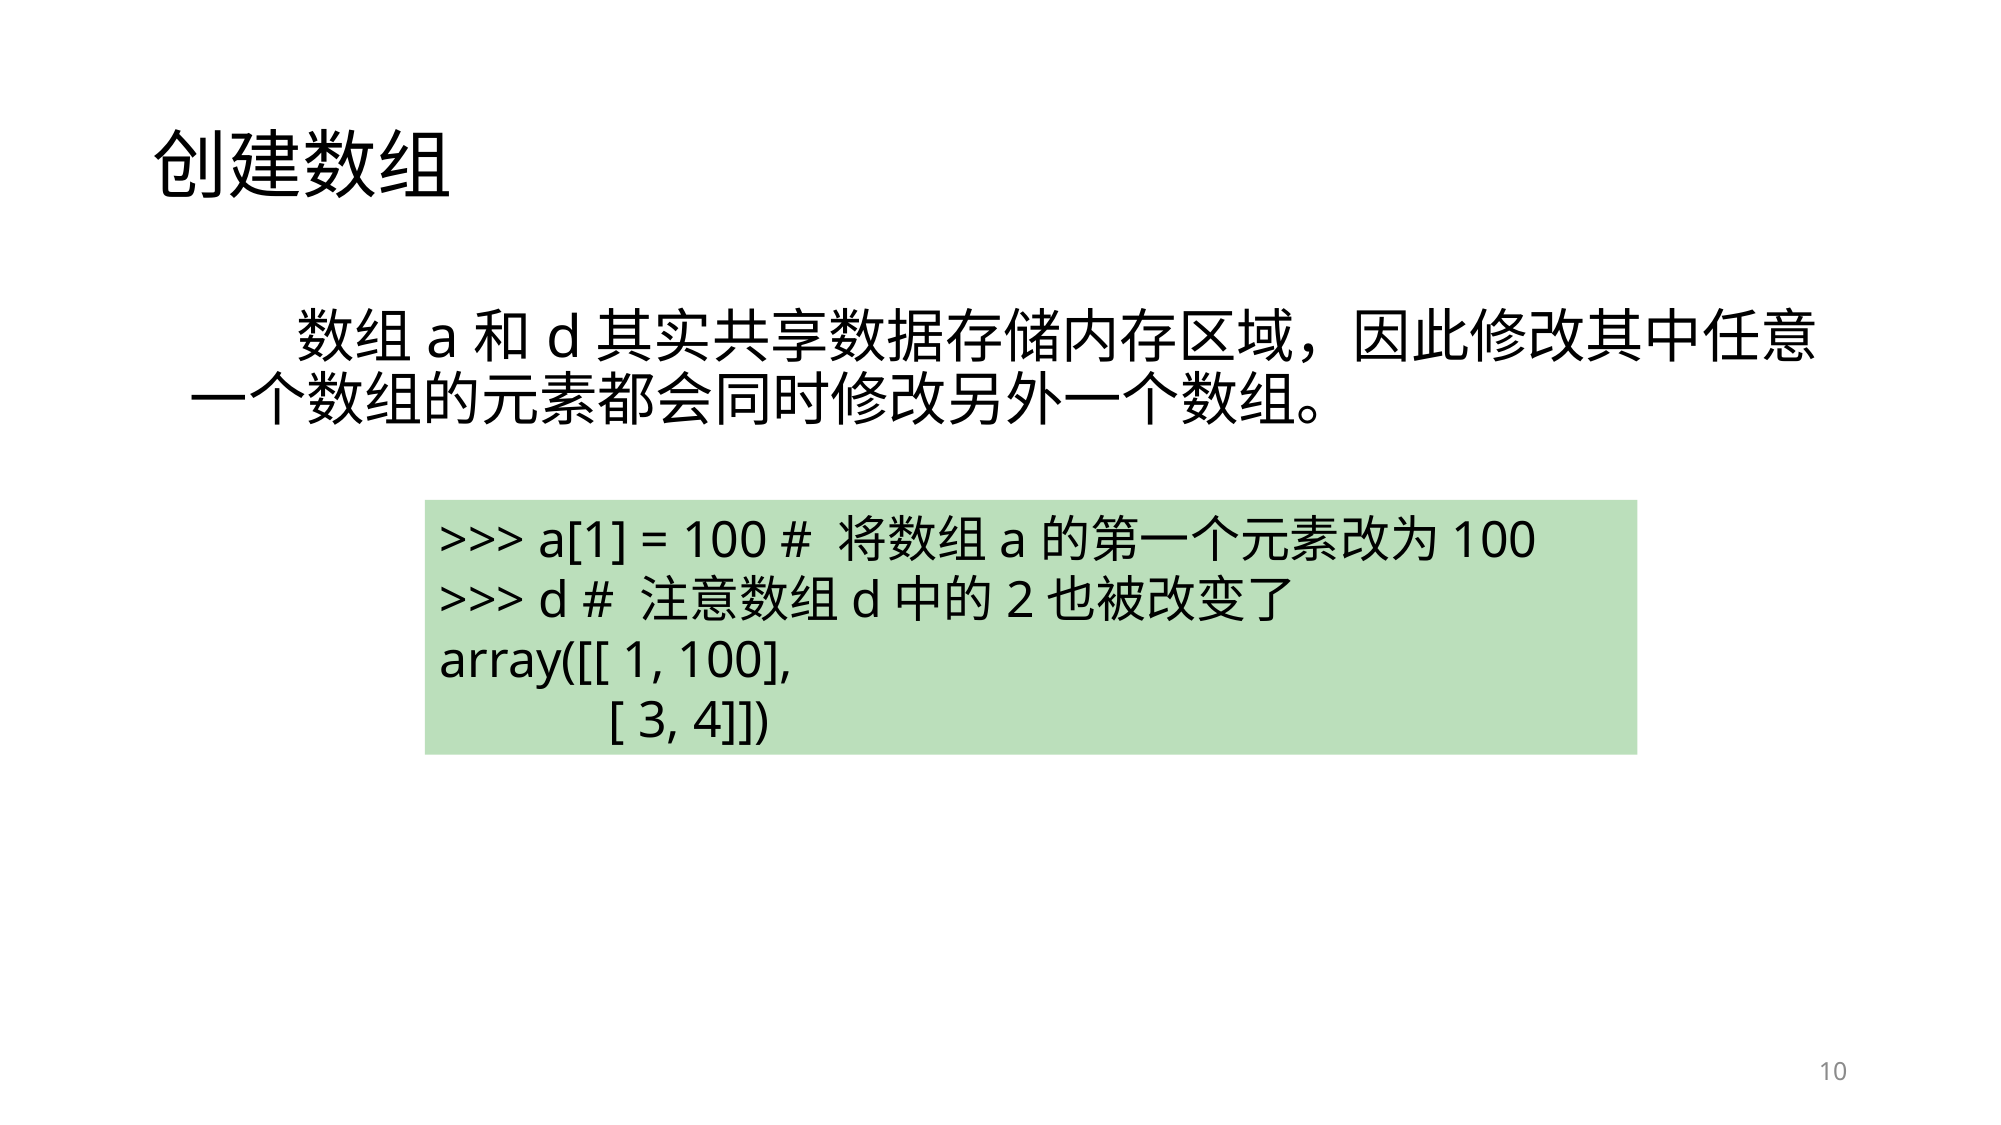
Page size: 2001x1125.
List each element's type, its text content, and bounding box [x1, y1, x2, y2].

title 创建数组 [137, 59, 1863, 278]
list 数组a和d其实共享数据存储内存区域，因此修改其中任意一个数组的元素都会同时修改另外一个数组。 [137, 299, 1863, 1014]
slide_number 10 [1412, 1042, 1863, 1103]
text_box >>> a[1] = 100 # 将数组a的第一个元素改为100 >>> d # 注意数组d中的2也被改变了 array([[ 1, 100], [ 3, 4]]) [424, 499, 1638, 755]
